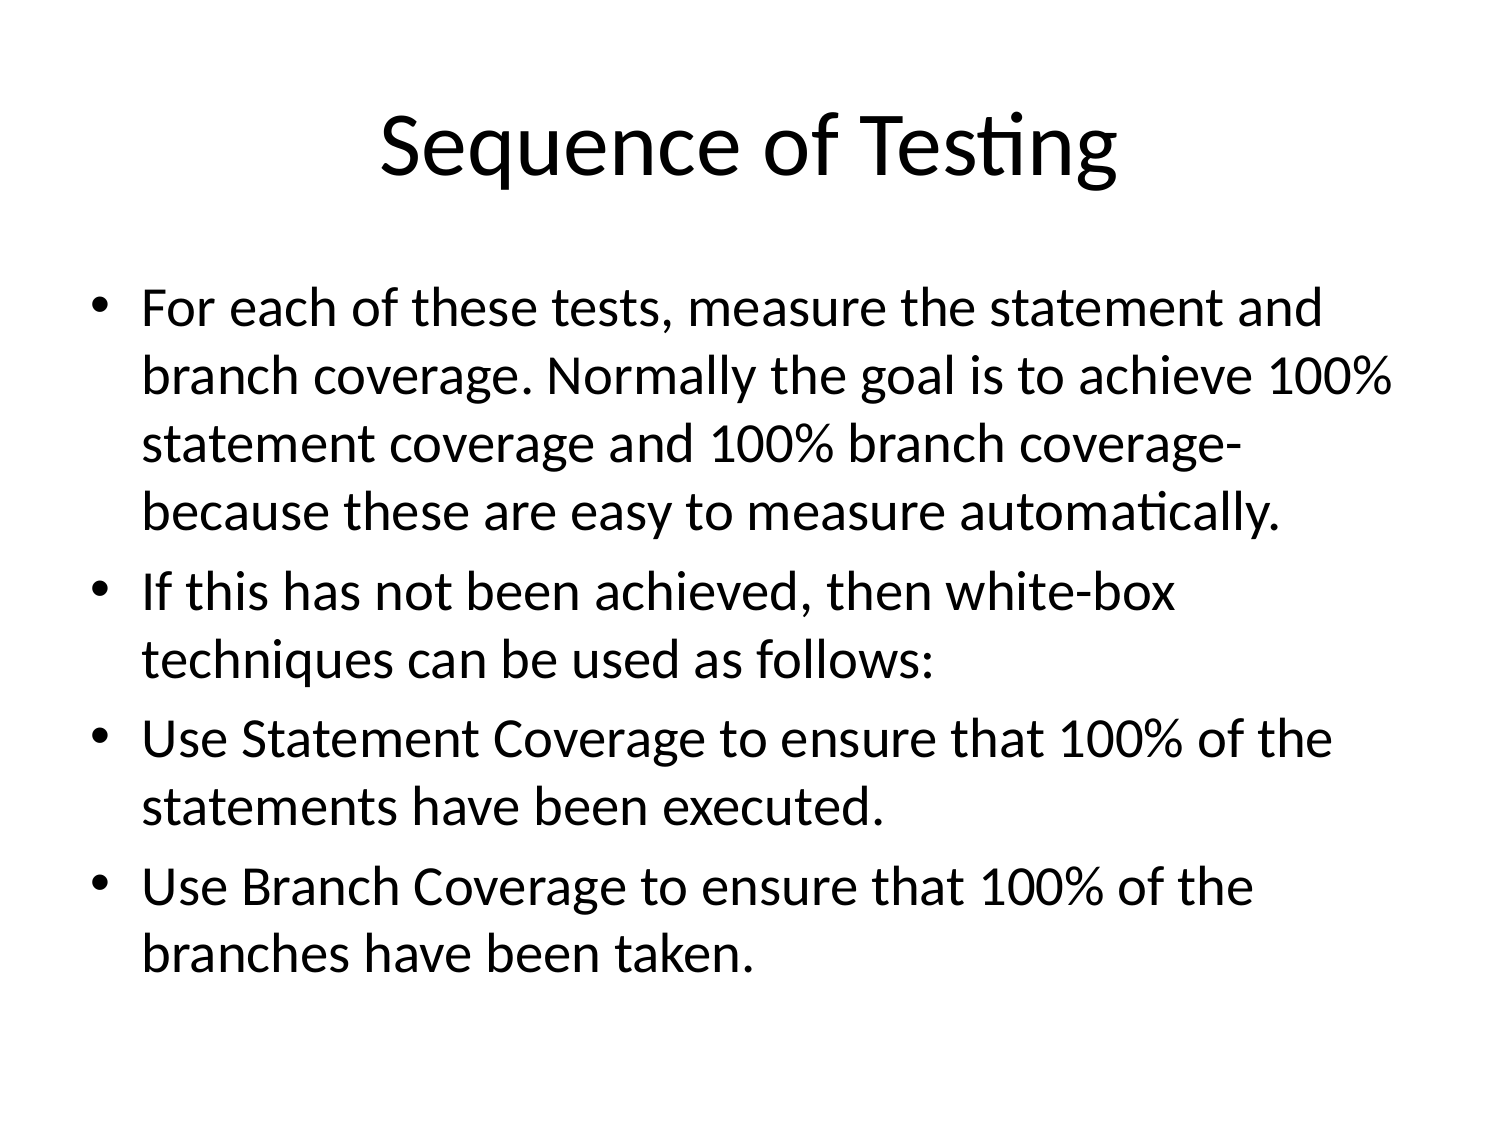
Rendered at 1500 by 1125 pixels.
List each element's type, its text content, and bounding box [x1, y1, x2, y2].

title Sequence of Testing [75, 45, 1425, 233]
list For each of these tests, measure the statement and branch coverage. Normally the goal is to achieve 100% statement coverage and 100% branch coverage-because these are easy to measure automatically. If this has not been achieved, then white-box techniques can be used as follows: Use Statement Coverage to ensure that 100% of the statements have been executed. Use Branch Coverage to ensure that 100% of the branches have been taken. [75, 262, 1425, 1005]
